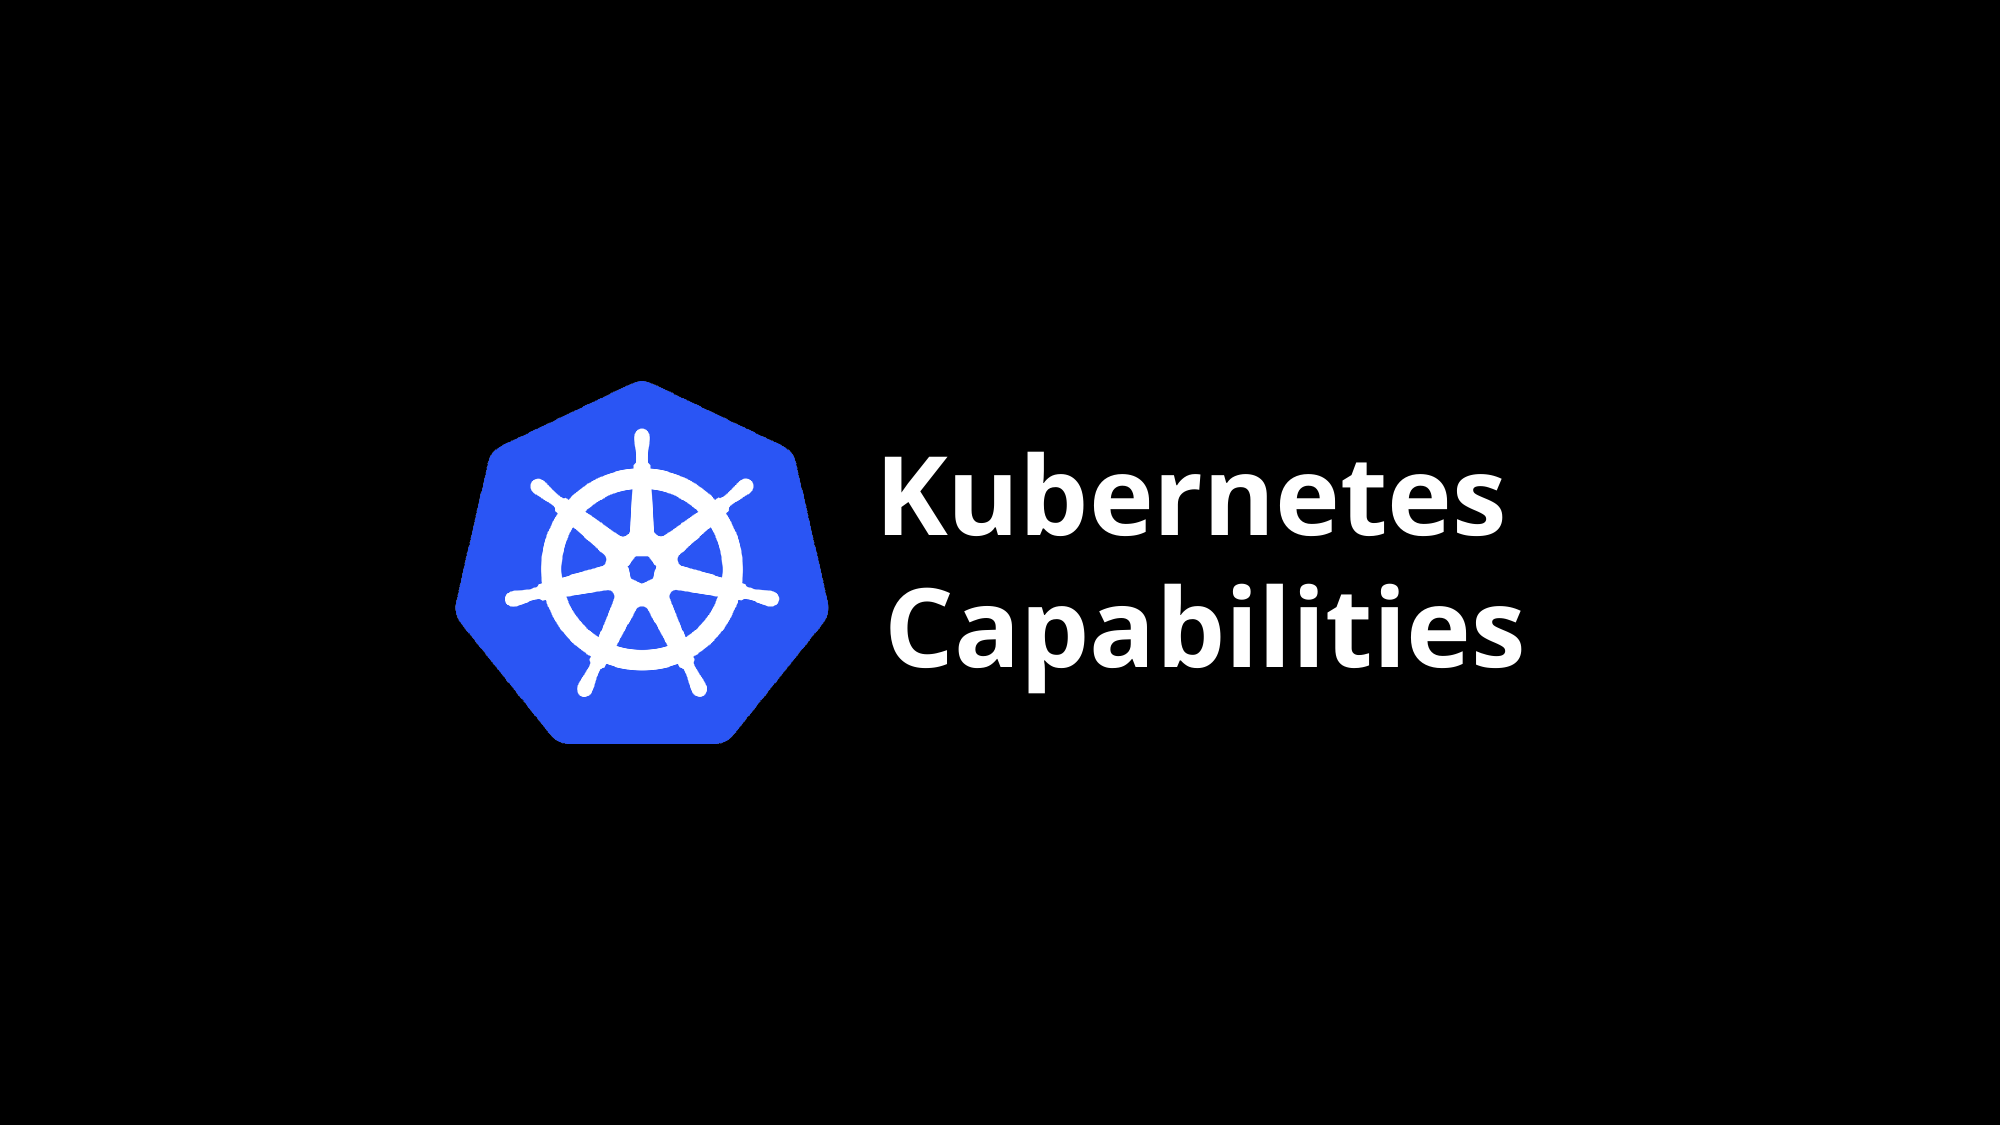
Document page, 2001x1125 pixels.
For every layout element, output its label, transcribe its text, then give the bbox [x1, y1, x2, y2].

picture [454, 380, 830, 745]
list Kubernetes Capabilities [866, 426, 1545, 699]
